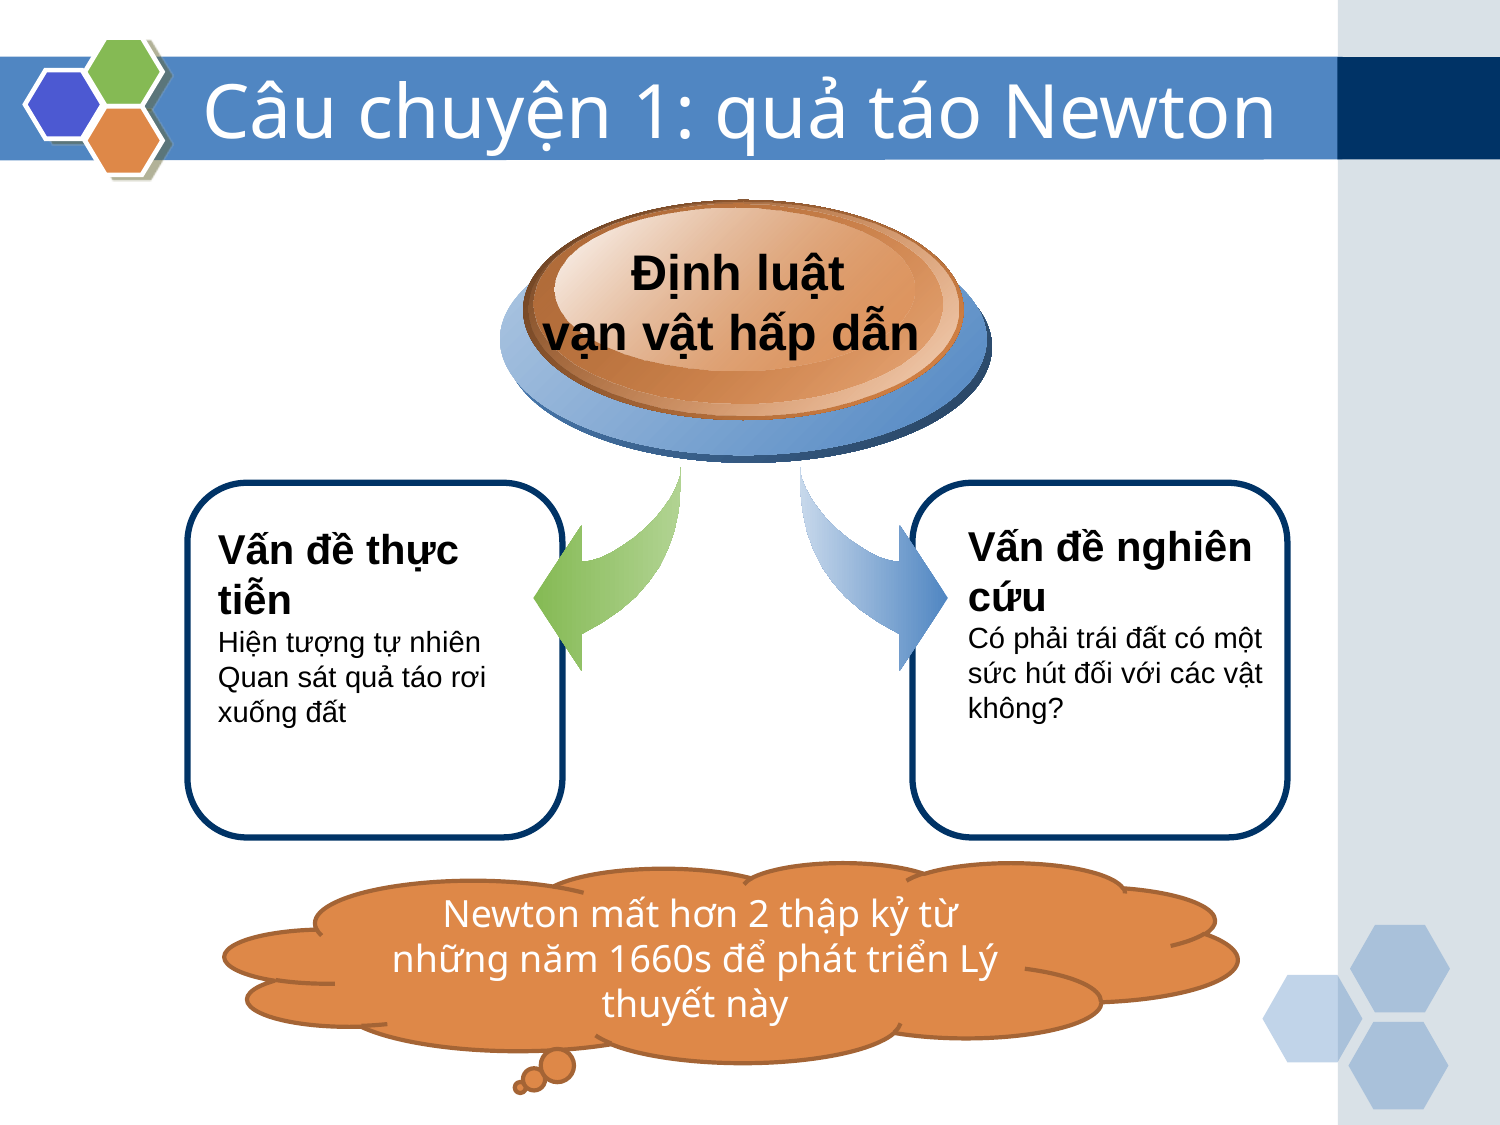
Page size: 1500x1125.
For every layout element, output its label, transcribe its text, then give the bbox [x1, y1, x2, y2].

text_box [798, 472, 899, 671]
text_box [499, 199, 993, 463]
text_box [187, 482, 563, 838]
text_box Vấn đề thực tiễn Hiện tượng tự nhiên Quan sát quả táo rơi xuống đất [203, 515, 538, 736]
text_box [801, 472, 948, 596]
text_box Newton mất hơn 2 thập kỷ từ những năm 1660s để phát triển Lý thuyết này [222, 860, 1240, 1096]
text_box [901, 600, 948, 671]
title Câu chuyện 1: quả táo Newton [187, 62, 1500, 155]
text_box Vấn đề nghiên cứu Có phải trái đất có một sức hút đối với các vật không? [953, 512, 1288, 733]
text_box [912, 482, 1288, 838]
text_box [799, 472, 948, 671]
text_box [533, 472, 682, 671]
